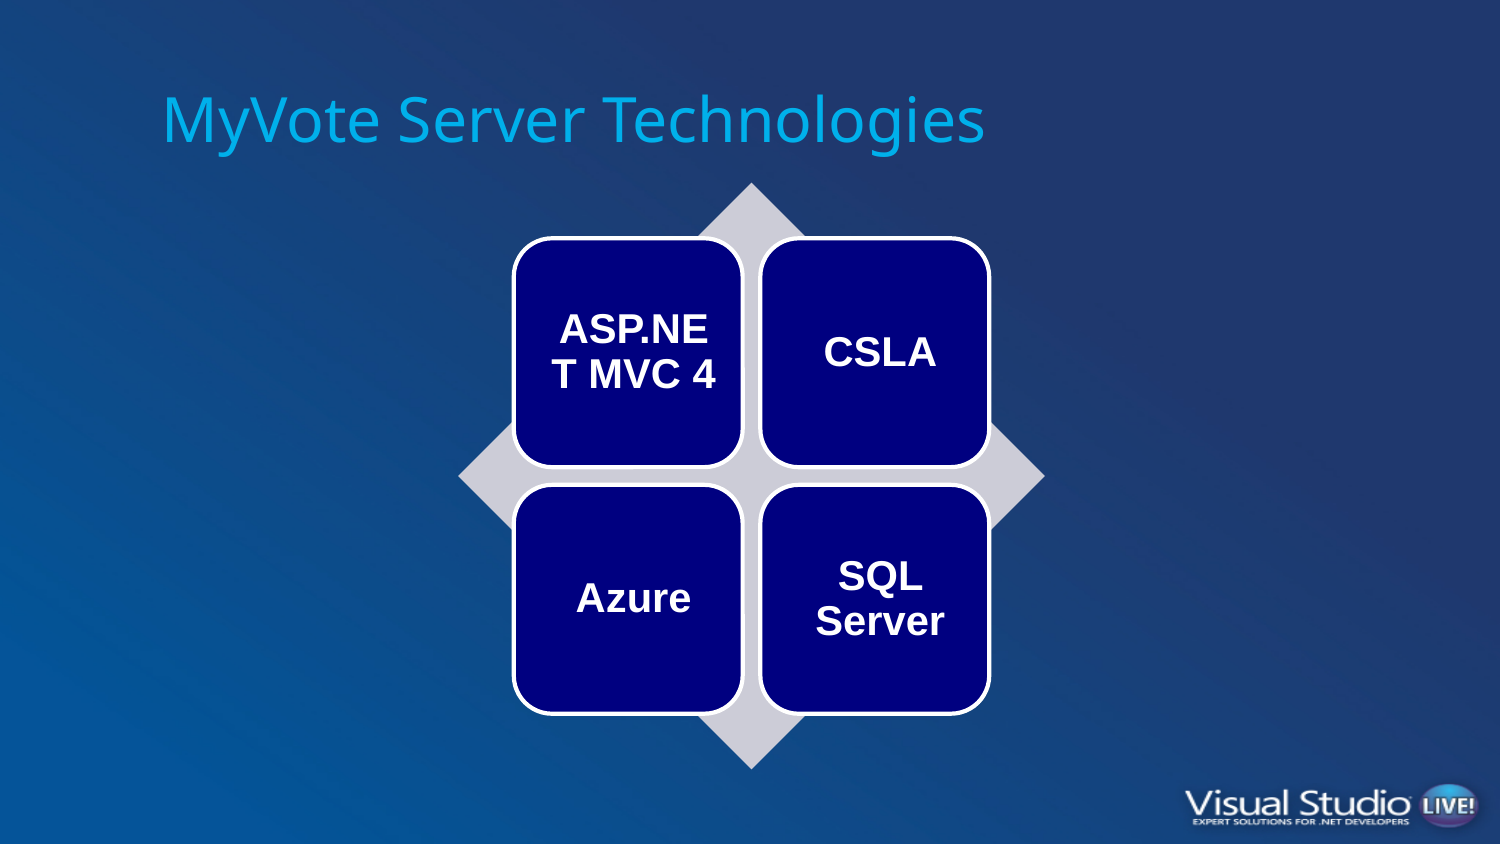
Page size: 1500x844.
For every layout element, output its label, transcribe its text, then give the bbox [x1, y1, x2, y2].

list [297, 182, 1205, 770]
title MyVote Server Technologies [146, 16, 1356, 163]
picture [0, 0, 1500, 844]
